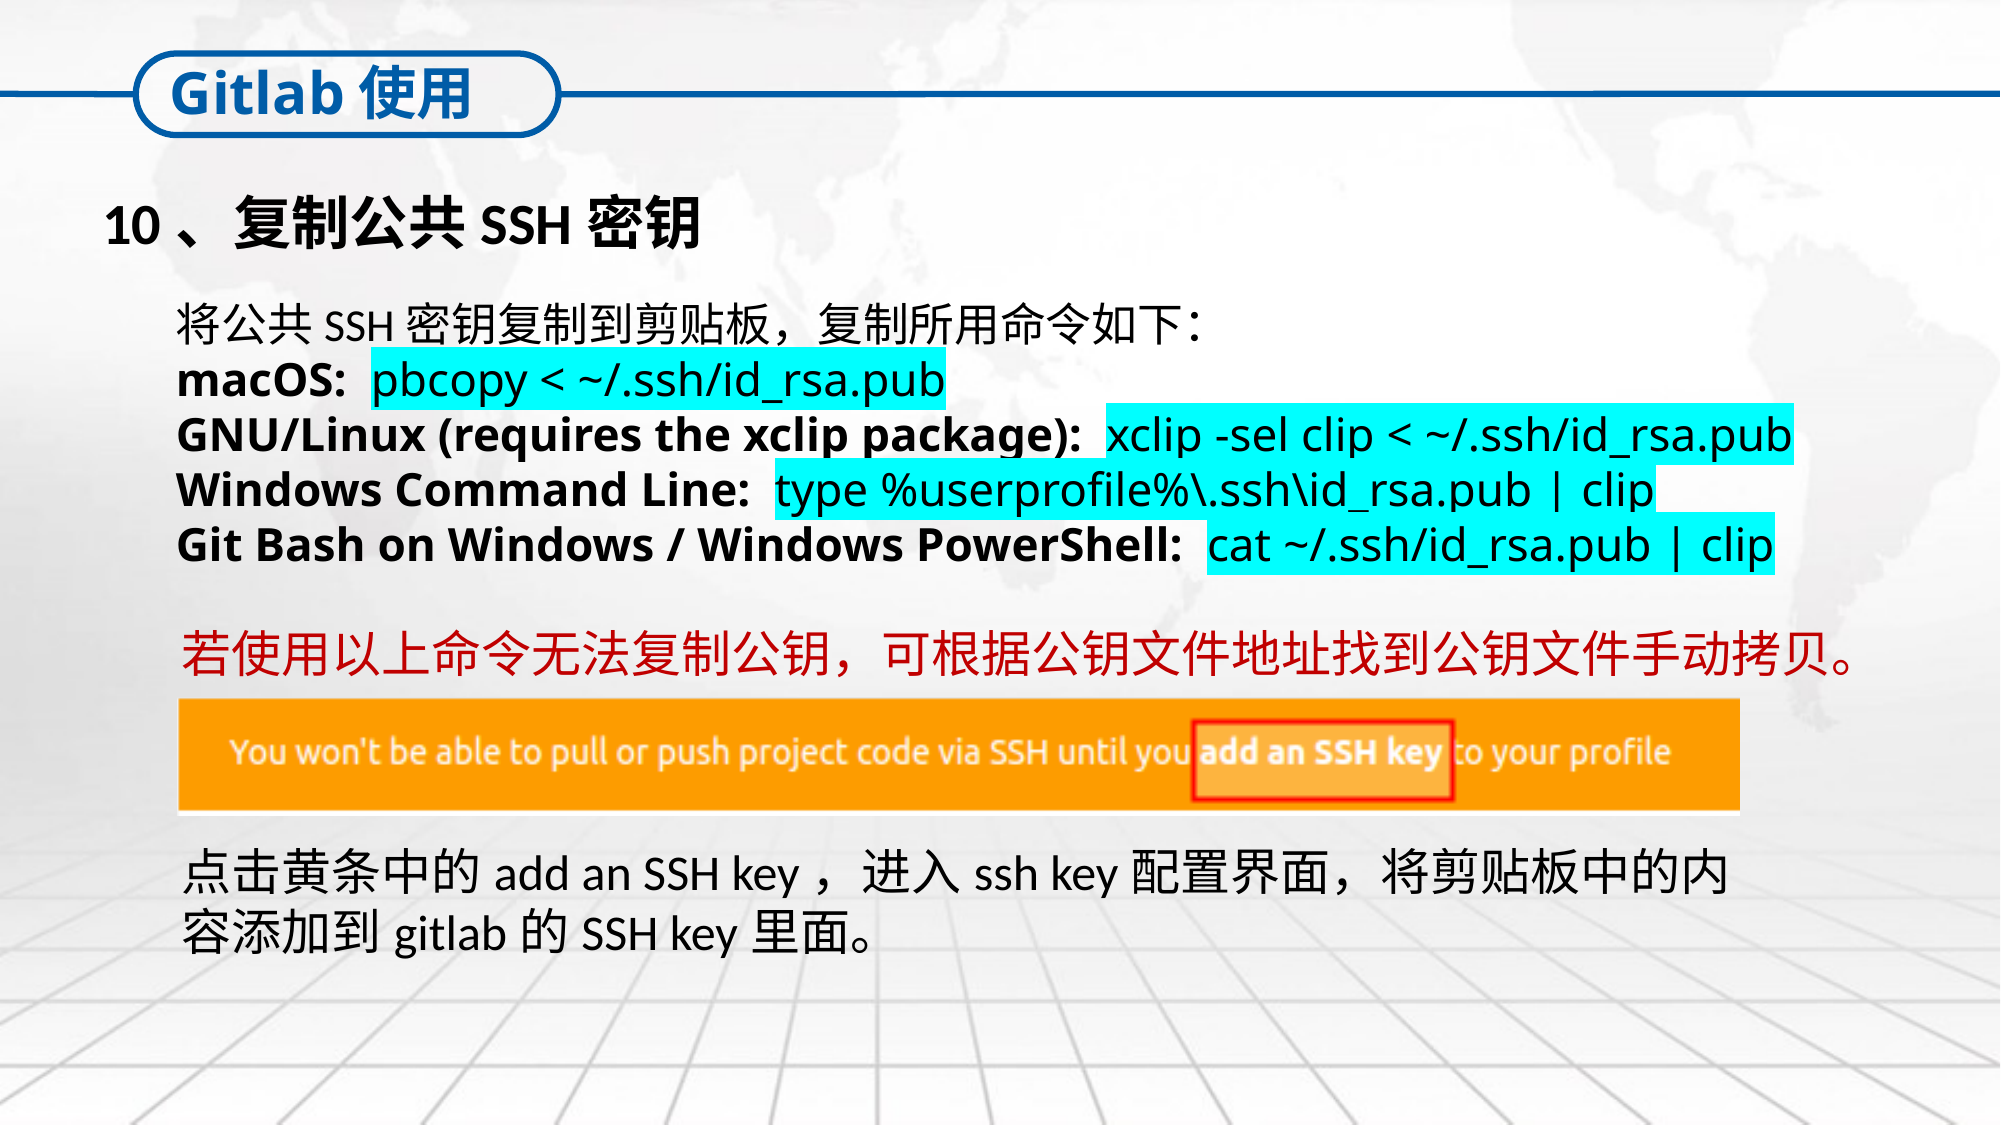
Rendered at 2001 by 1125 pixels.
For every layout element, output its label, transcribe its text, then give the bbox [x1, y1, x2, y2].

text_box 将公共SSH密钥复制到剪贴板，复制所用命令如下： macOS: pbcopy < ~/.ssh/id_rsa.pub GNU/Linux (requires the xclip package): xclip -sel clip < ~/.ssh/id_rsa.pub Windows Command Line: type %userprofile%\.ssh\id_rsa.pub | clip Git Bash on Windows / Windows PowerShell: cat ~/.ssh/id_rsa.pub | clip [161, 288, 1969, 578]
text_box 点击黄条中的add an SSH key，进入ssh key配置界面，将剪贴板中的内容添加到gitlab的SSH key里面。 [167, 832, 1768, 968]
picture [0, 0, 2001, 1125]
text_box 10、复制公共SSH密钥 [87, 178, 718, 264]
text_box 若使用以上命令无法复制公钥，可根据公钥文件地址找到公钥文件手动拷贝。 [167, 614, 1969, 690]
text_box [109, 49, 559, 136]
